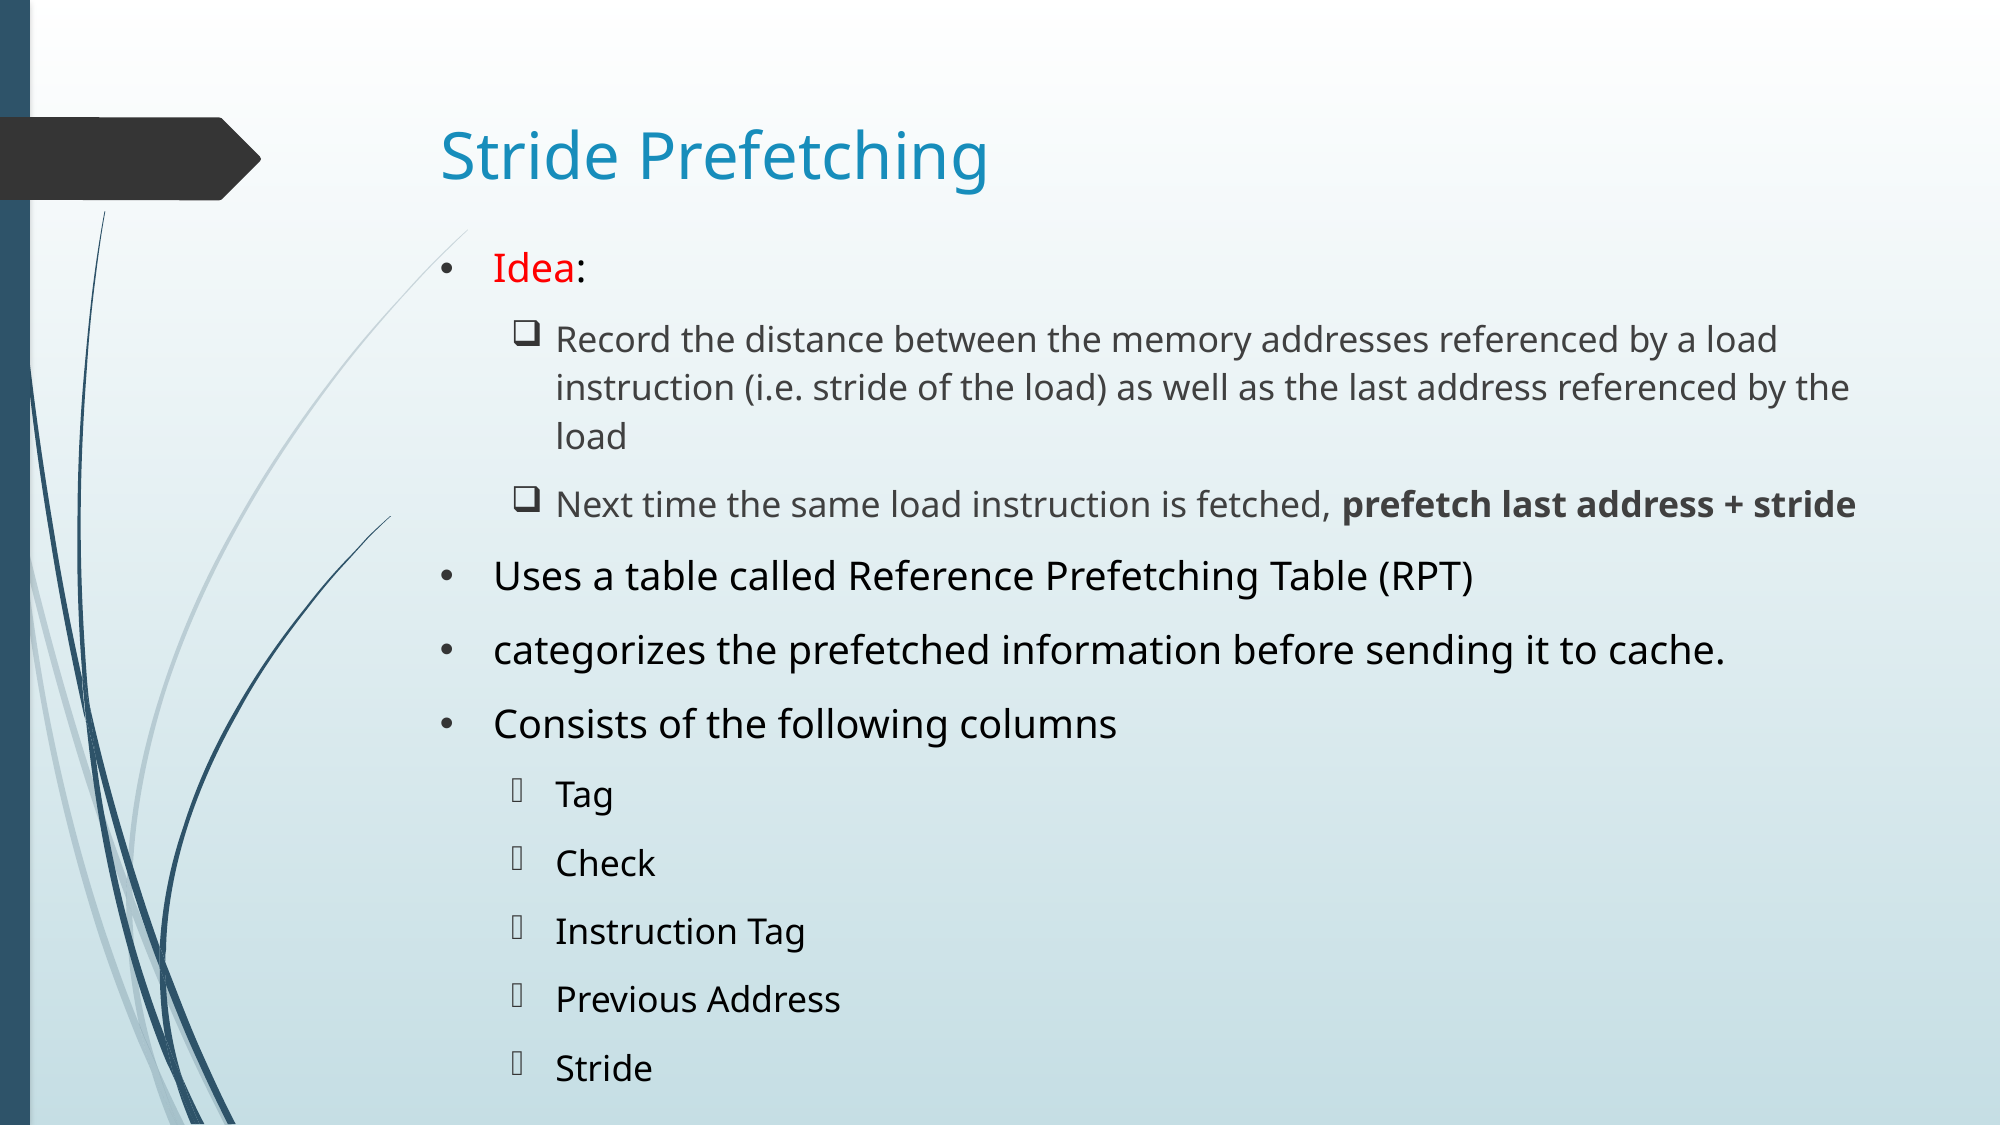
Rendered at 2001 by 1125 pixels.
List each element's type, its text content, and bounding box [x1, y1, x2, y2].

title Stride Prefetching [425, 102, 1888, 207]
list Idea: Record the distance between the memory addresses referenced by a load instruction (i.e. stride of the load) as well as the last address referenced by the load Next time the same load instruction is fetched, prefetch last address + stride Uses a table called Reference Prefetching Table (RPT) categorizes the prefetched information before sending it to cache. Consists of the following columns Tag Check Instruction Tag Previous Address Stride [424, 232, 1888, 1125]
